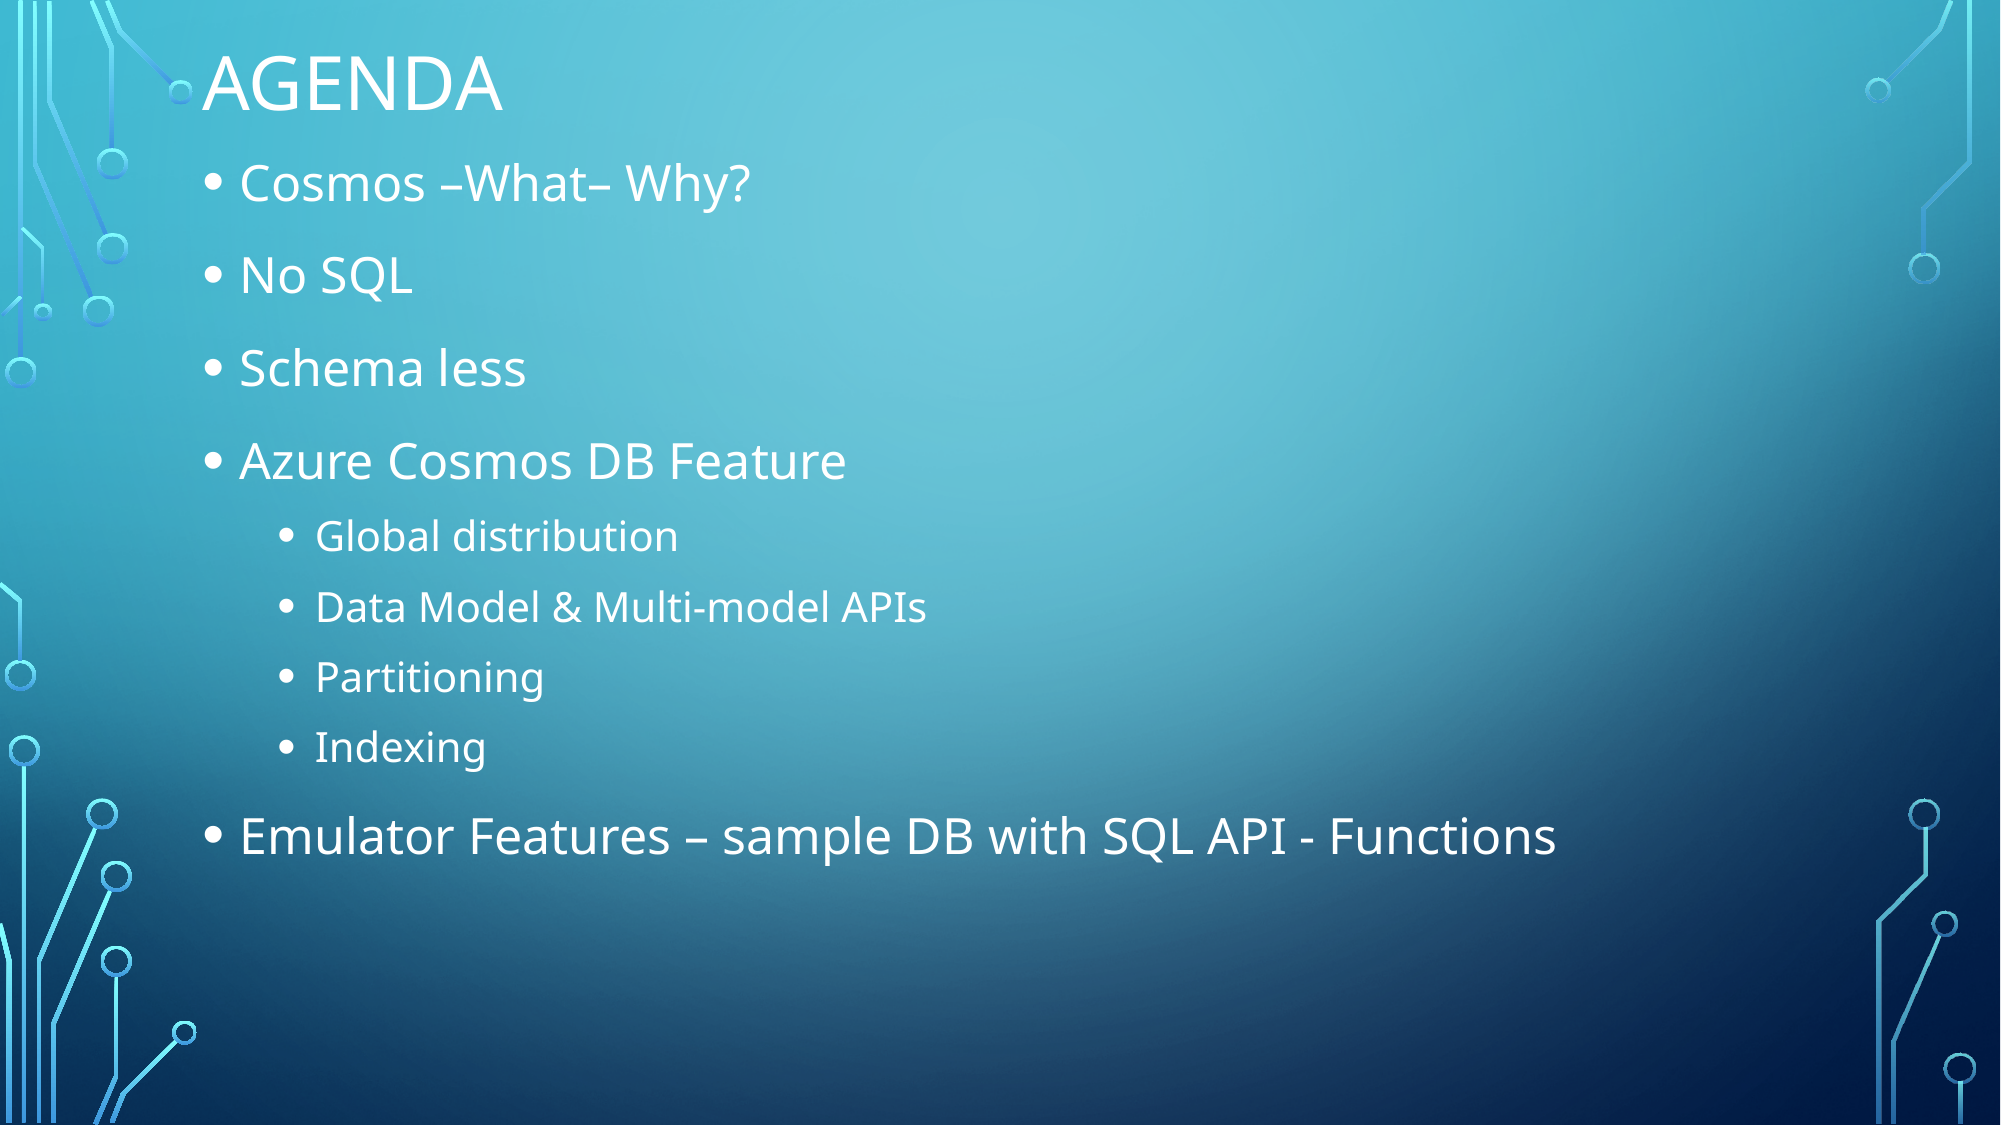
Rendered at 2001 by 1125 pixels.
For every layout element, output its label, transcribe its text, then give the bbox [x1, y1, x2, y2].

list Cosmos –What– Why? No SQL Schema less Azure Cosmos DB Feature Global distribution Data Model & Multi-model APIs Partitioning Indexing Emulator Features – sample DB with SQL API - Functions [187, 131, 1813, 1085]
title Agenda [187, 27, 1813, 131]
